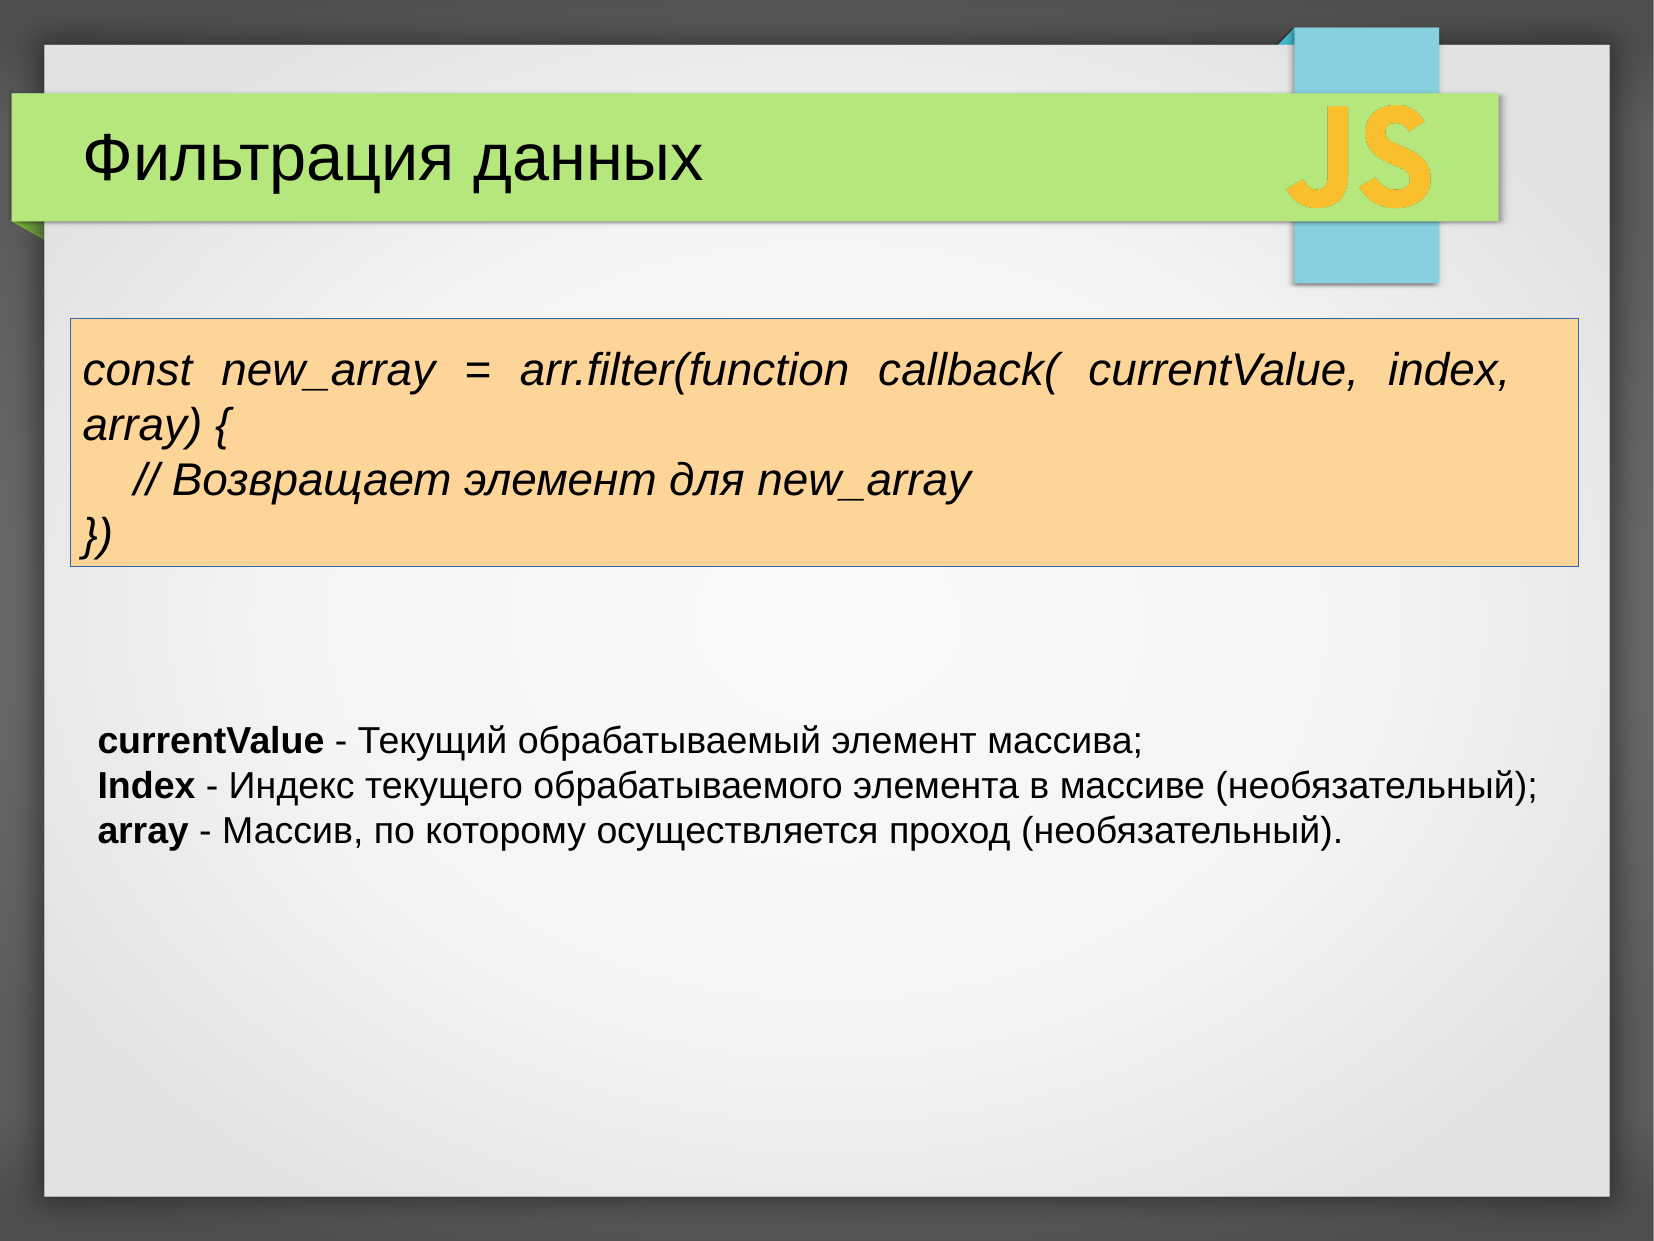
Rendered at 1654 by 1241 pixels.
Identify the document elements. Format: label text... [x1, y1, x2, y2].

picture [0, 0, 1654, 1241]
text_box const new_array = arr.filter(function callback( currentValue, index, array) { // Возвращает элемент для new_array }) [82, 344, 1512, 556]
text_box сurrentValue - Текущий обрабатываемый элемент массива; Index - Индекс текущего обрабатываемого элемента в массиве (необязательный); array - Массив, по которому осуществляется проход (необязательный). [82, 708, 1571, 850]
text_box [70, 318, 1579, 567]
text_box Фильтрация данных [82, 94, 1258, 213]
